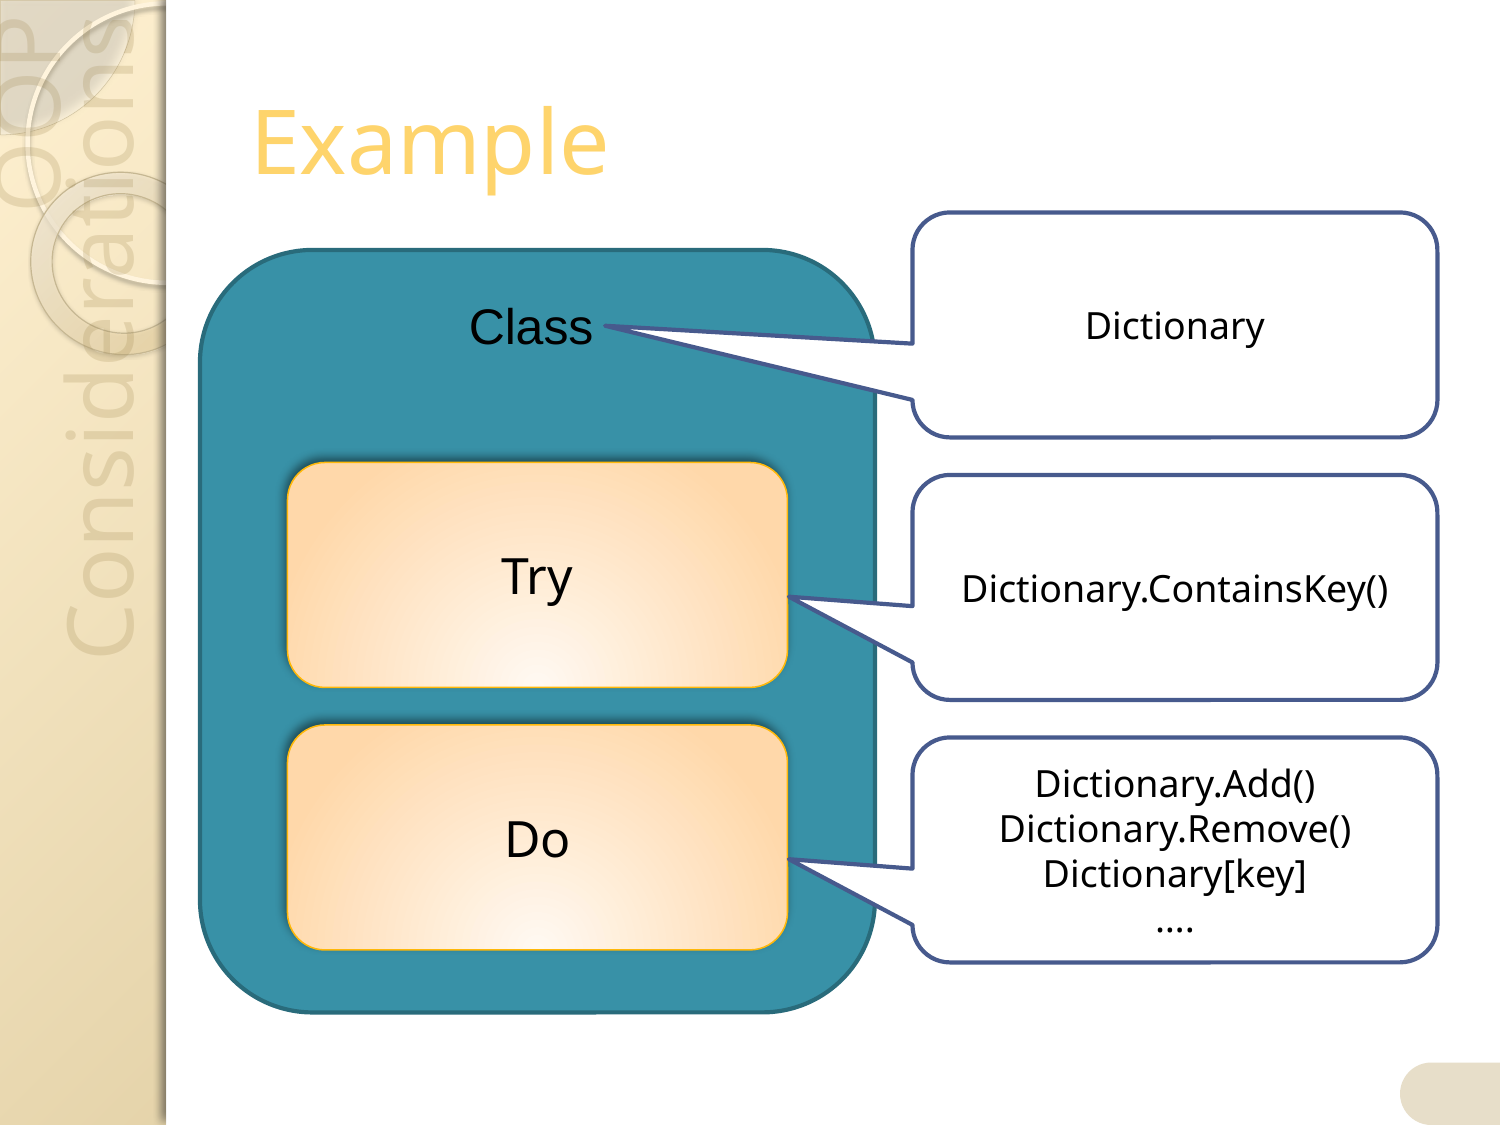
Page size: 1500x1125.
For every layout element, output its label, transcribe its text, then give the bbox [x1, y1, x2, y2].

text_box [197, 247, 878, 1015]
text_box Dictionary.Add() Dictionary.Remove() Dictionary[key] …. [786, 735, 1440, 965]
text_box Dictionary [603, 210, 1440, 440]
title Example [235, 45, 1466, 233]
text_box Dictionary.ContainsKey() [786, 472, 1440, 703]
text_box Class [312, 287, 750, 363]
text_box Do [286, 724, 789, 951]
text_box Try [286, 461, 789, 689]
